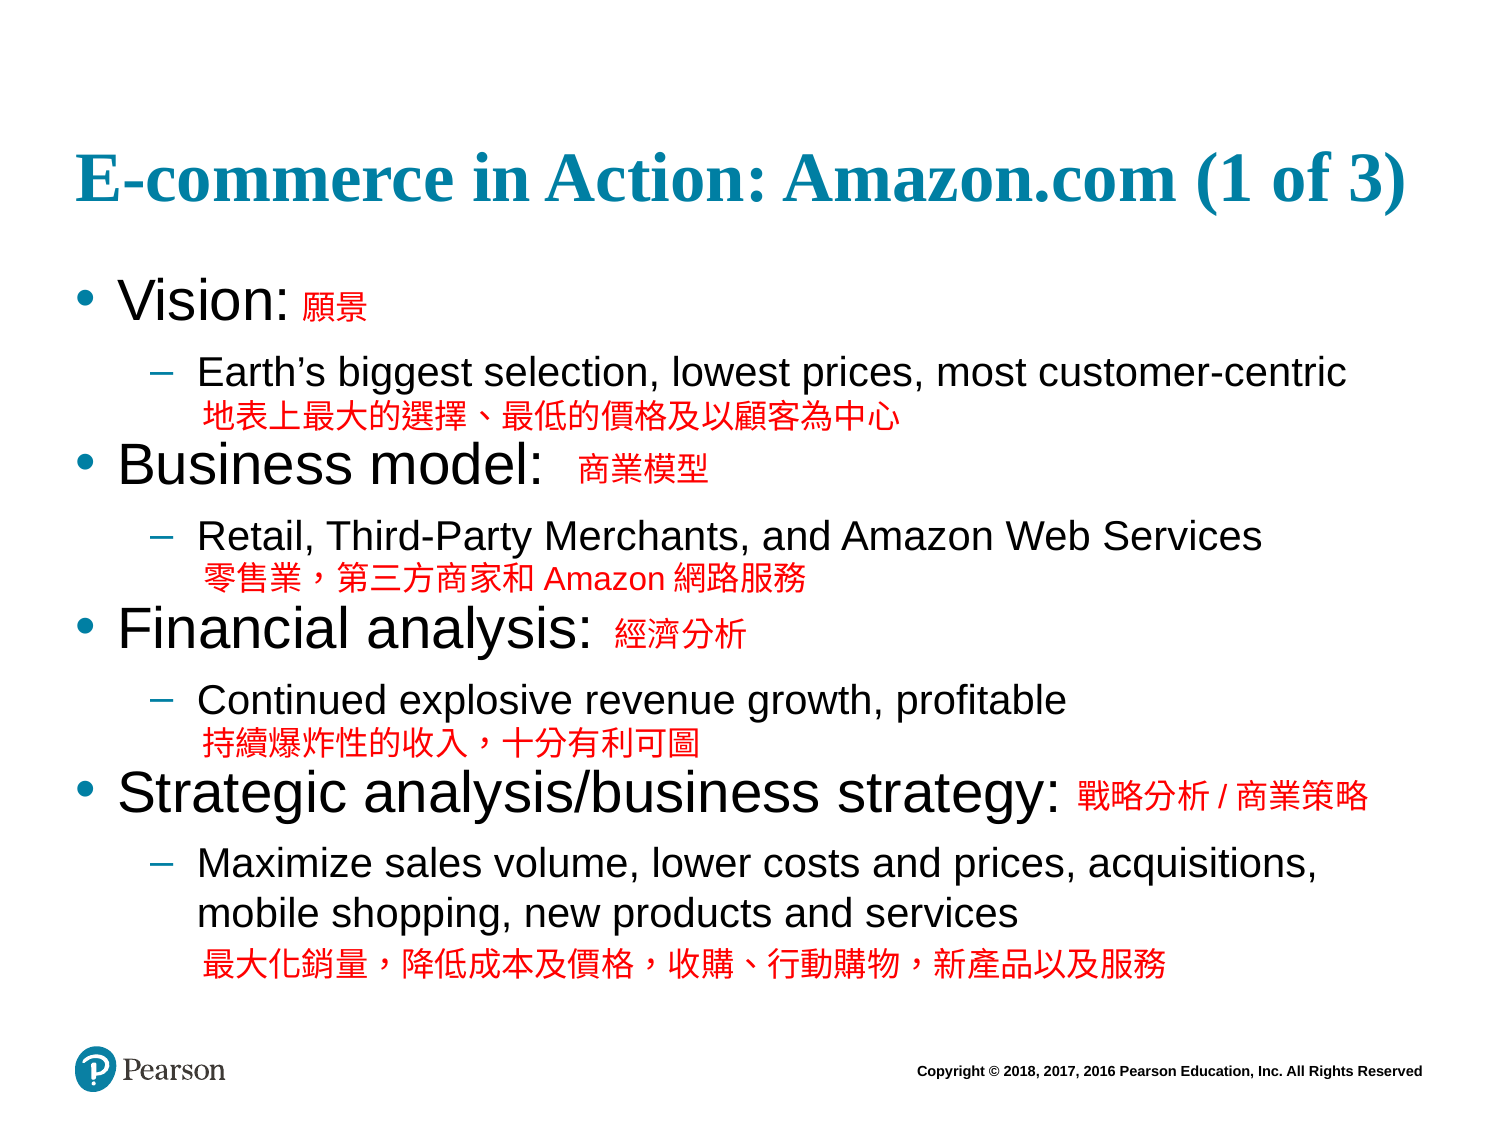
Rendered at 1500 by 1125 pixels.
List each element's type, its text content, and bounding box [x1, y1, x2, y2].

title E-commerce in Action: Amazon.com (1 of 3) [75, 35, 1425, 216]
list Vision: Earth’s biggest selection, lowest prices, most customer-centric Business model: Retail, Third-Party Merchants, and Amazon Web Services Financial analysis: Continued explosive revenue growth, profitable Strategic analysis/business strategy: Maximize sales volume, lower costs and prices, acquisitions, mobile shopping, new products and services [75, 262, 1425, 1005]
text_box 商業模型 [562, 440, 1500, 496]
text_box 持續爆炸性的收入，十分有利可圖 [187, 715, 1238, 770]
text_box 經濟分析 [599, 605, 1500, 661]
text_box 零售業，第三方商家和Amazon網路服務 [188, 549, 1239, 605]
text_box 最大化銷量，降低成本及價格，收購、行動購物，新產品以及服務 [187, 935, 1238, 991]
text_box 地表上最大的選擇、最低的價格及以顧客為中心 [187, 387, 1238, 443]
text_box 願景 [287, 278, 1338, 334]
text_box 戰略分析/商業策略 [1062, 767, 1500, 823]
